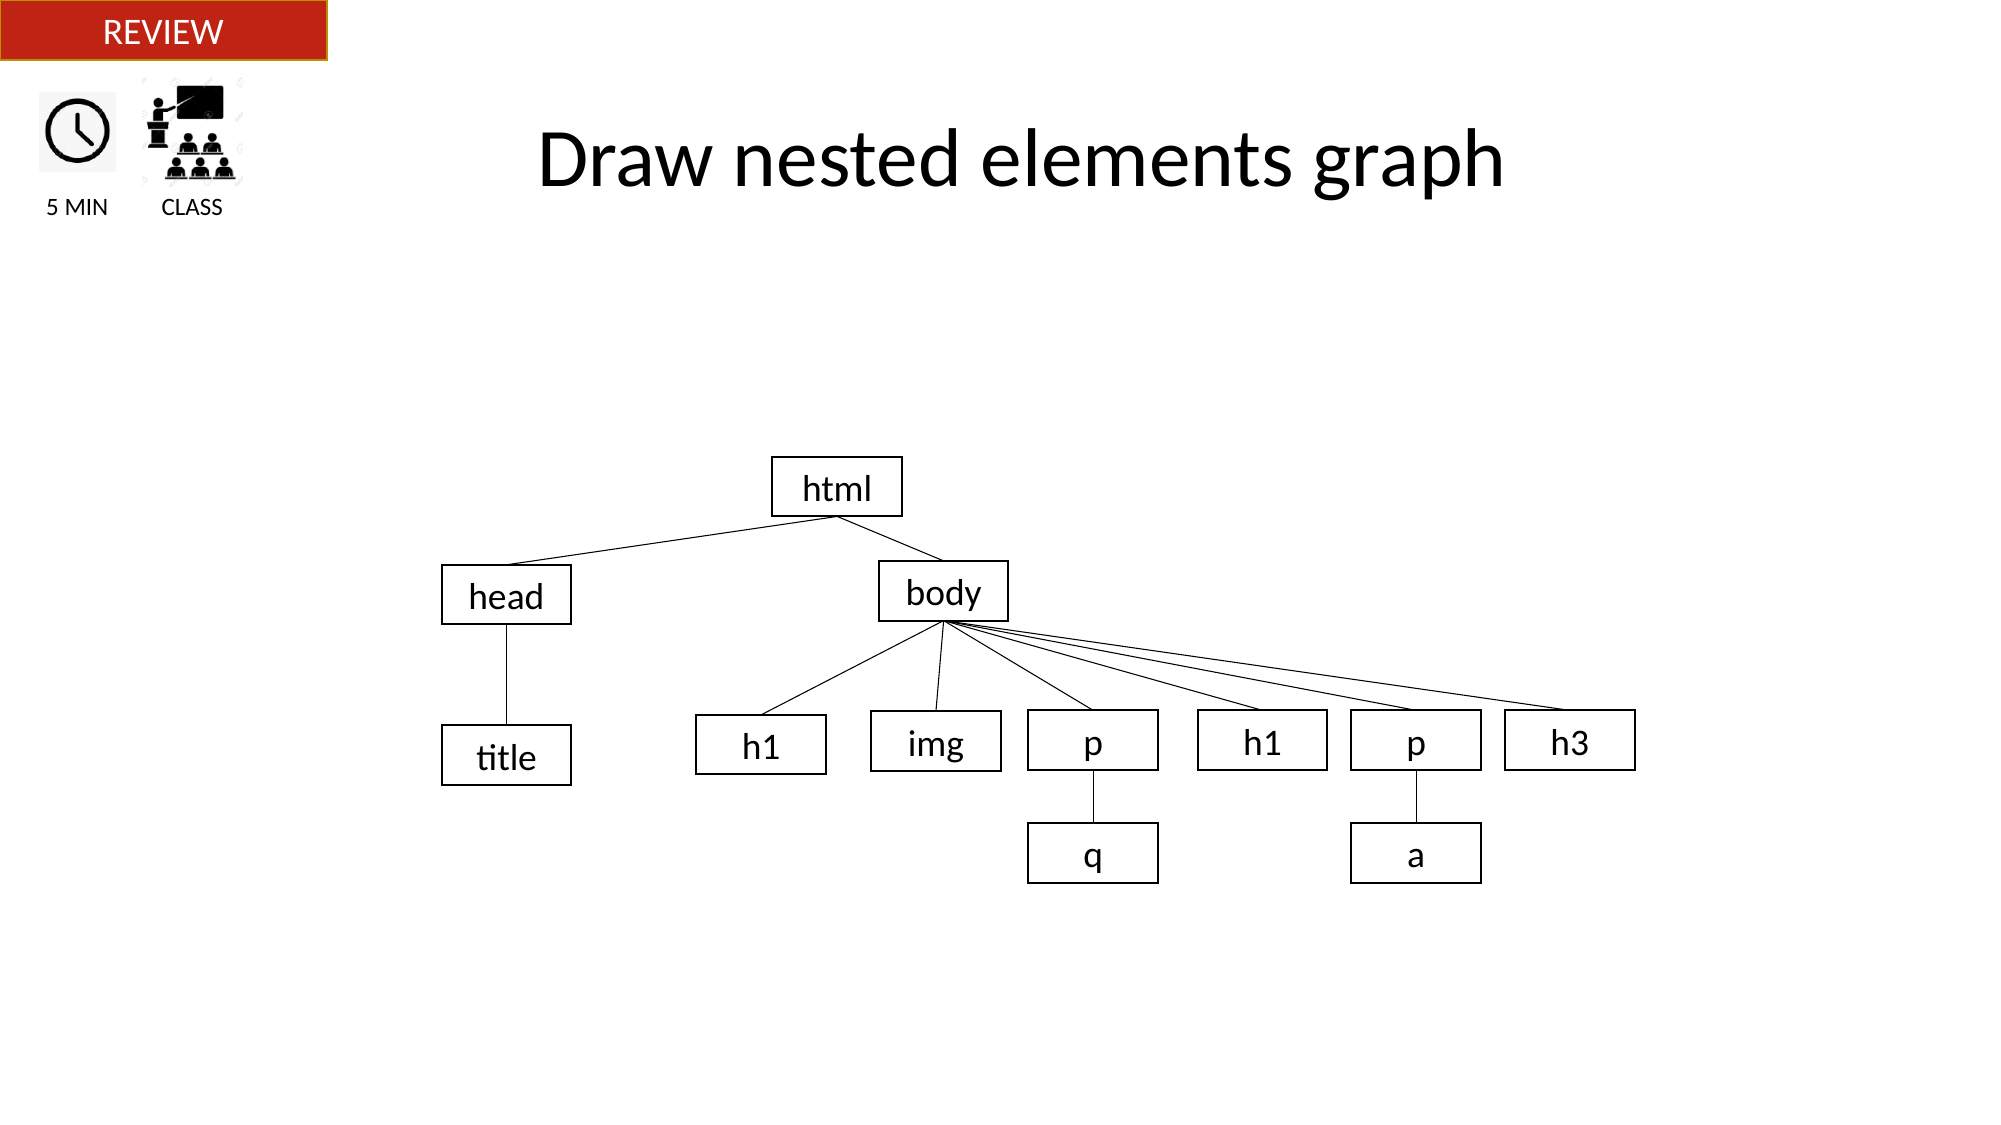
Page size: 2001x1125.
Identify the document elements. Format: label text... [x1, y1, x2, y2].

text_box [943, 621, 1570, 711]
text_box q [1027, 822, 1159, 884]
text_box h3 [1504, 709, 1636, 771]
text_box a [1350, 822, 1482, 884]
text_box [761, 621, 944, 715]
text_box 5 MIN [31, 183, 124, 228]
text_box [506, 517, 838, 565]
text_box p [1027, 711, 1159, 771]
text_box Draw nested elements graph [522, 95, 1631, 211]
picture [39, 92, 116, 172]
text_box CLASS [146, 187, 238, 228]
text_box h1 [1197, 711, 1328, 771]
text_box REVIEW [0, 0, 328, 61]
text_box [935, 621, 944, 712]
text_box head [441, 564, 572, 625]
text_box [837, 517, 944, 561]
picture [142, 77, 243, 187]
text_box p [1350, 711, 1482, 771]
text_box h1 [695, 714, 827, 775]
text_box img [870, 711, 1002, 772]
text_box body [878, 560, 1009, 621]
text_box html [771, 456, 903, 517]
text_box title [441, 724, 572, 786]
